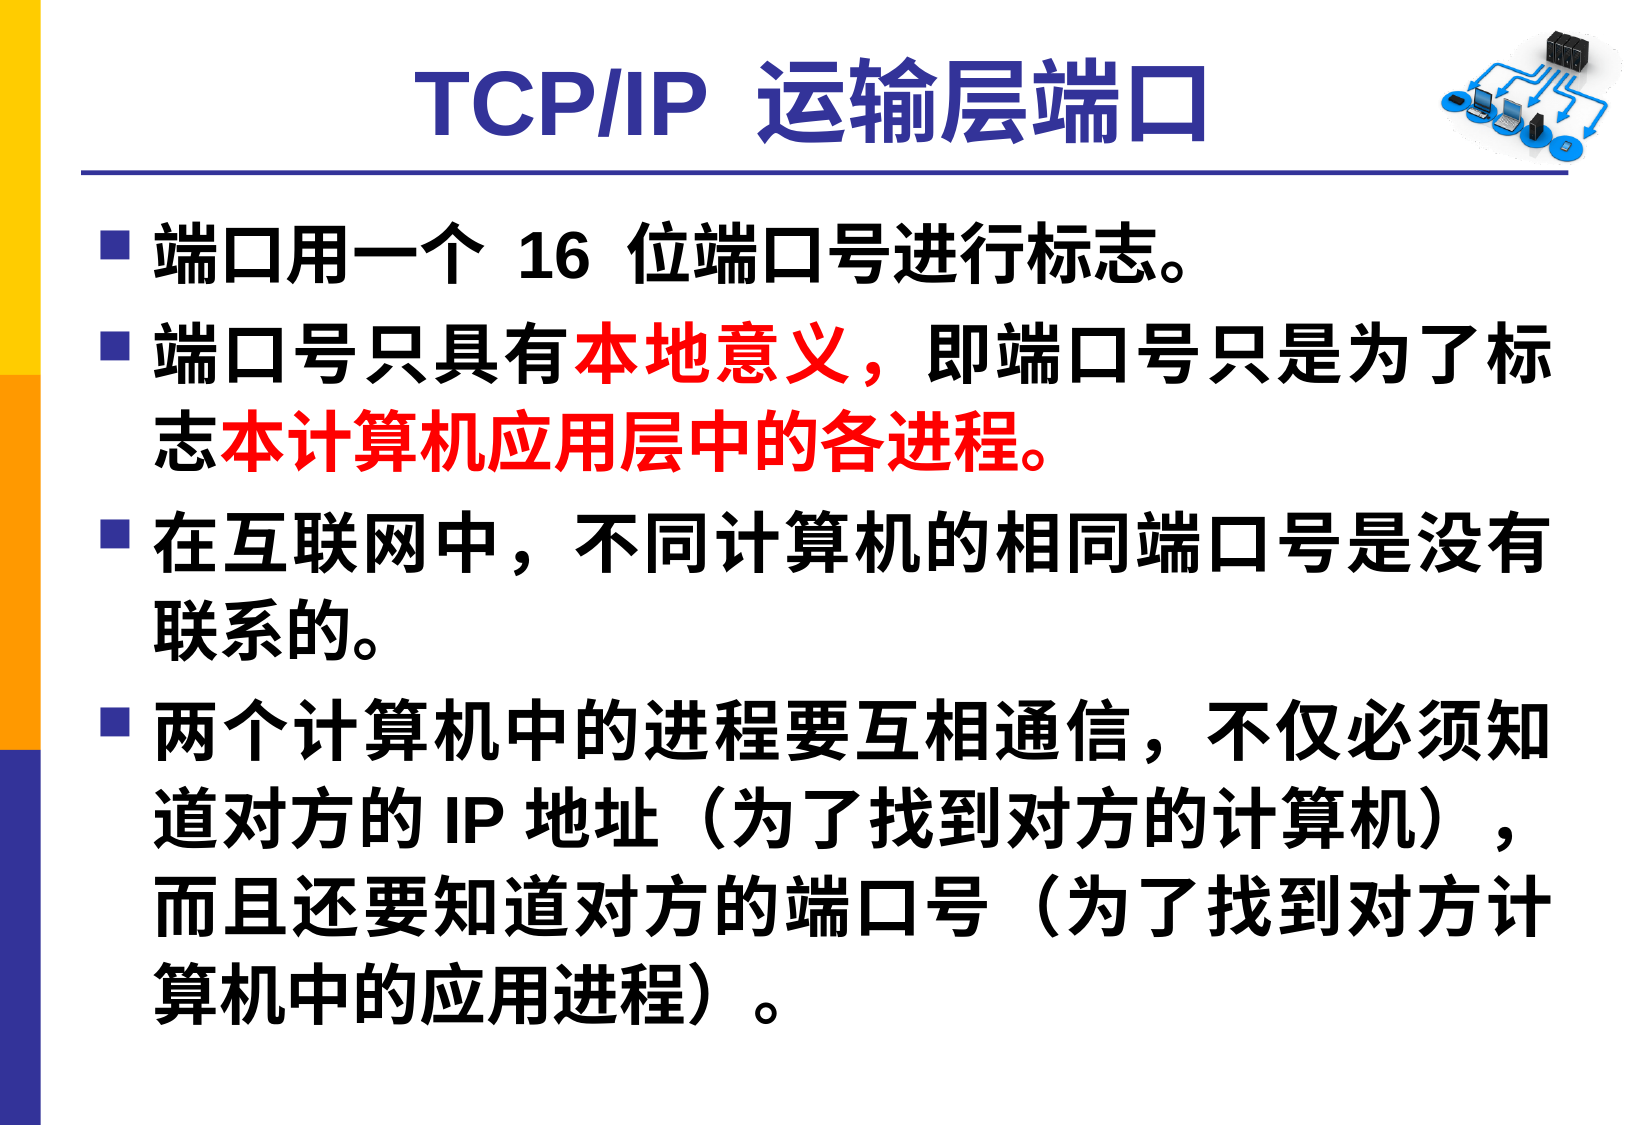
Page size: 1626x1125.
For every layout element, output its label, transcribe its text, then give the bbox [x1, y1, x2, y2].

title TCP/IP 运输层端口 [81, 30, 1569, 161]
picture [1438, 30, 1624, 165]
list 端口用一个 16 位端口号进行标志。 端口号只具有本地意义，即端口号只是为了标志本计算机应用层中的各进程。 在互联网中，不同计算机的相同端口号是没有联系的。 两个计算机中的进程要互相通信，不仅必须知道对方的IP地址（为了找到对方的计算机），而且还要知道对方的端口号（为了找到对方计算机中的应用进程）。 [81, 196, 1569, 1006]
